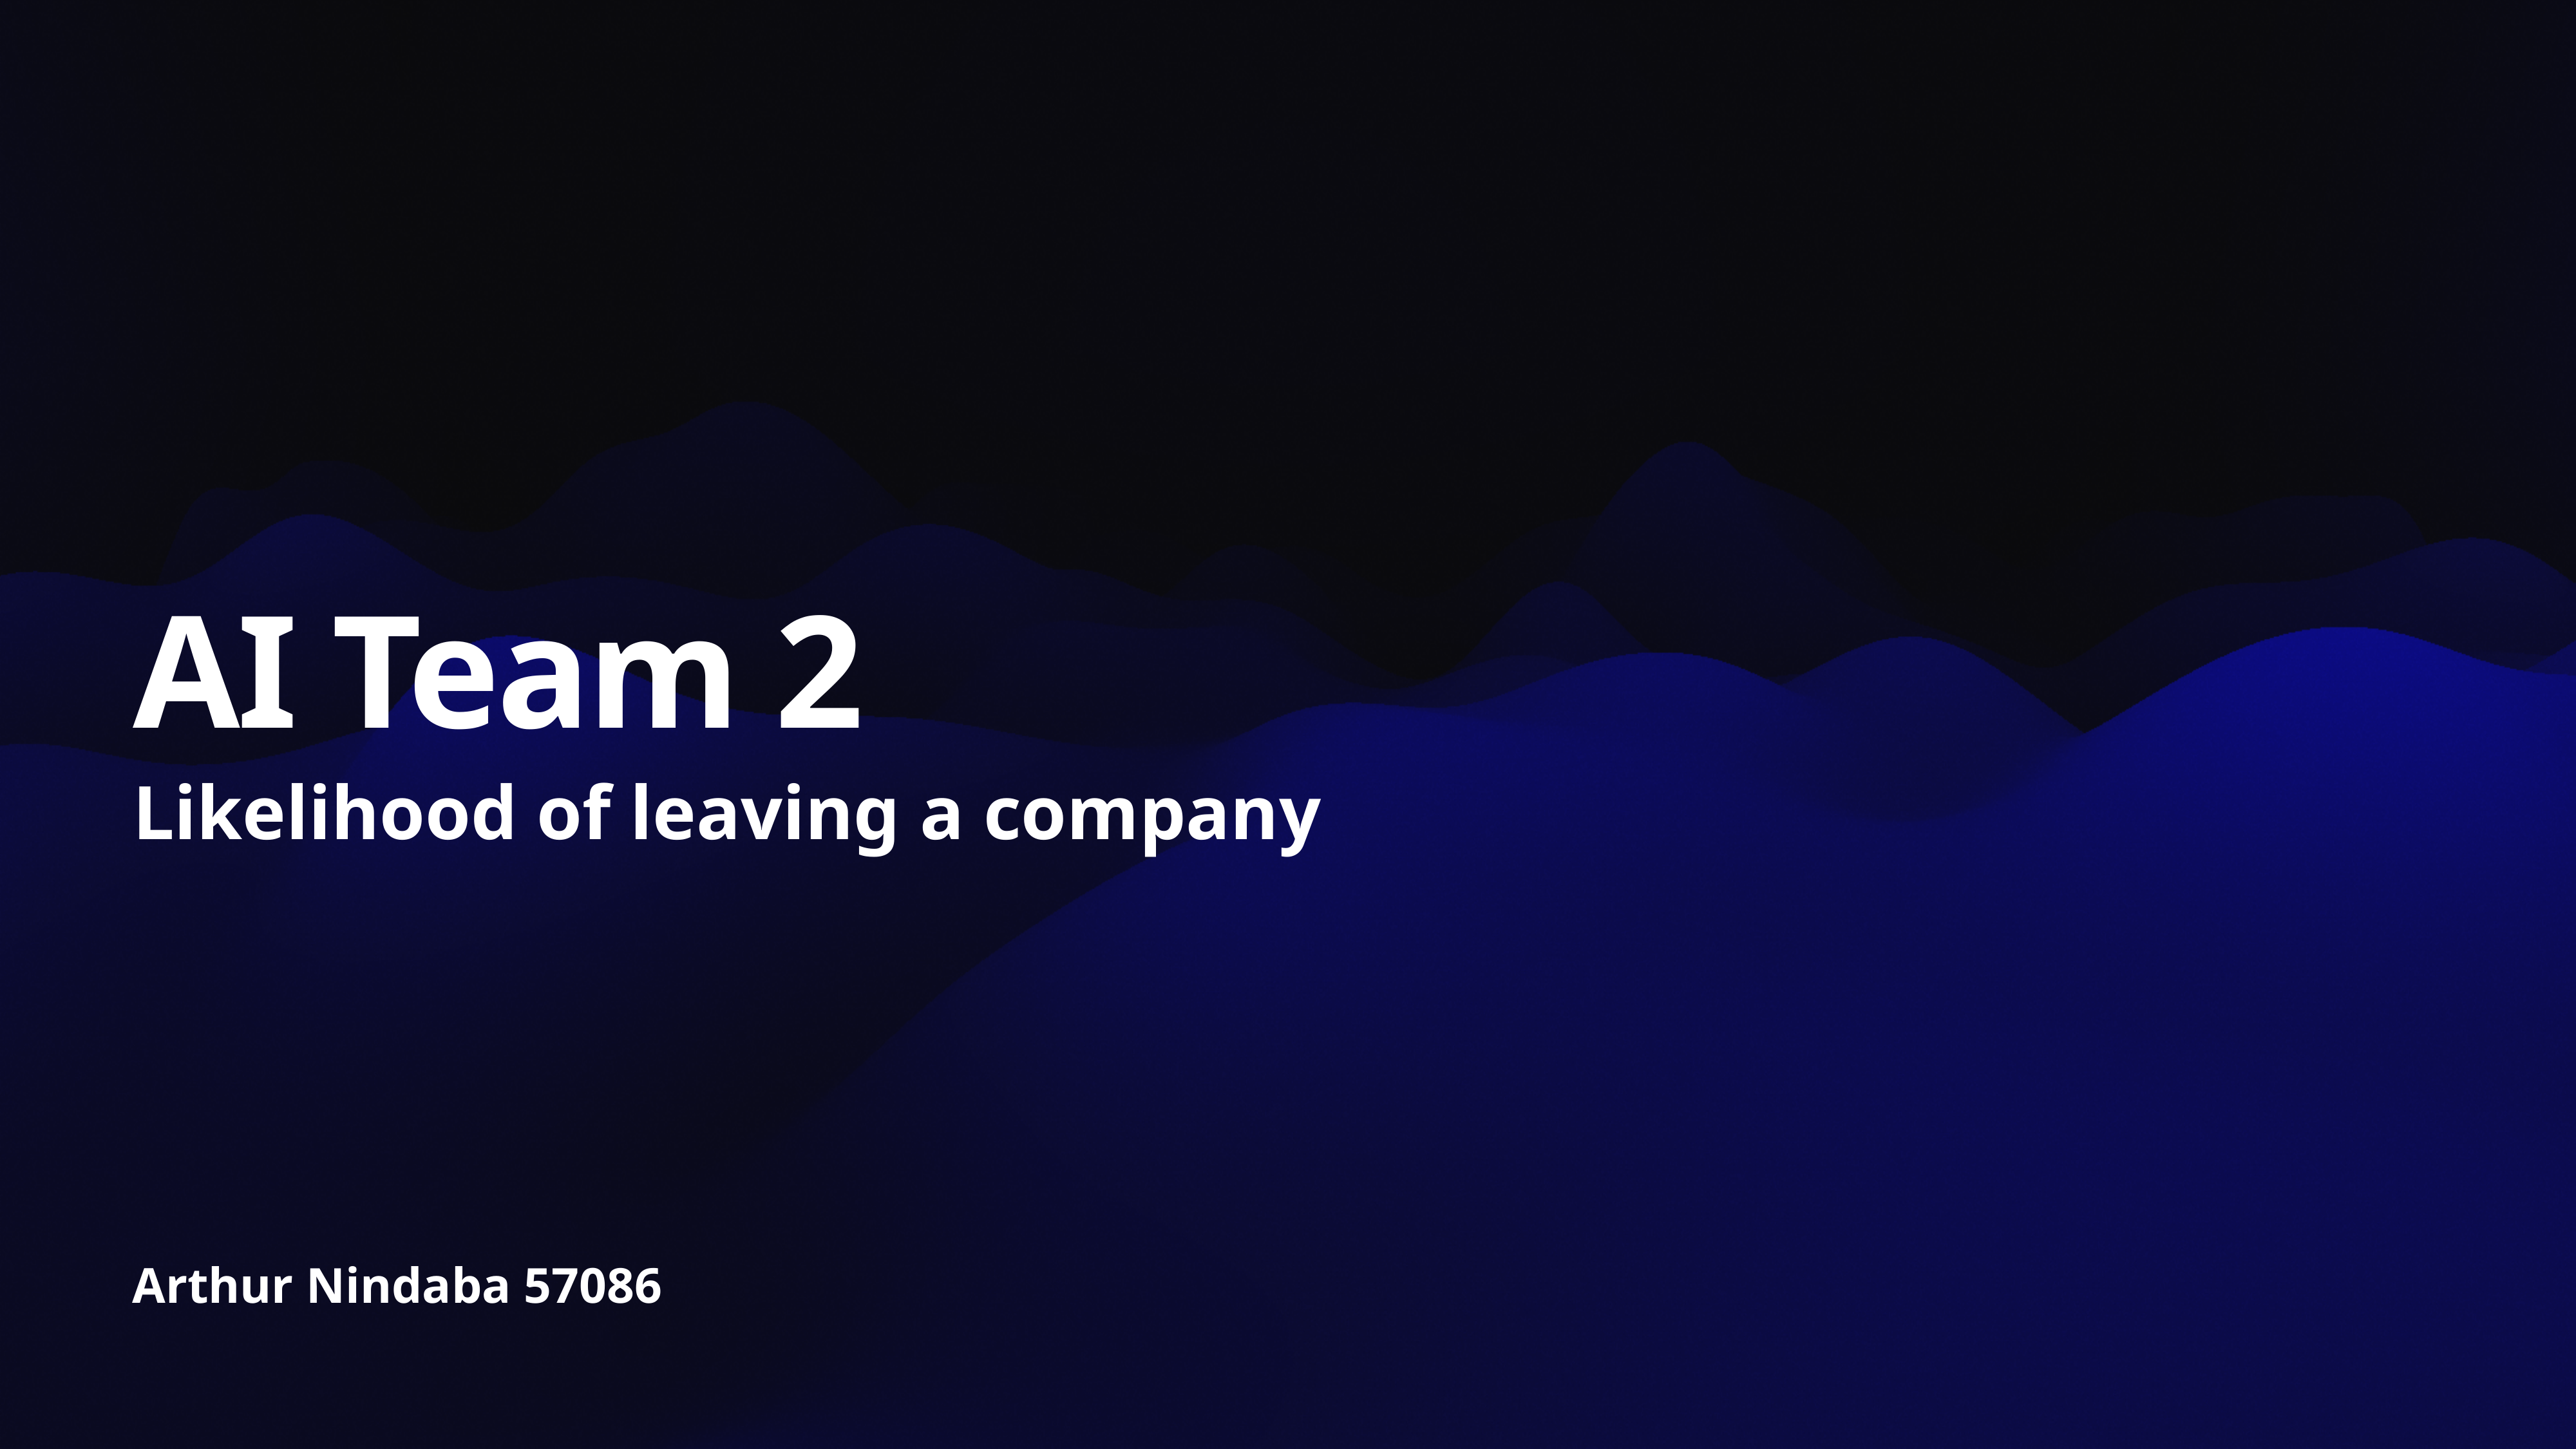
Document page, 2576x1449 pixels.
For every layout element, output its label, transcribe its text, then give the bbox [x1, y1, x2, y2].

subtitle Likelihood of leaving a company [127, 760, 2449, 962]
title AI Team 2 [127, 271, 2449, 760]
list Arthur Nindaba 57086 [127, 1250, 2449, 1319]
picture [0, 0, 2576, 1449]
